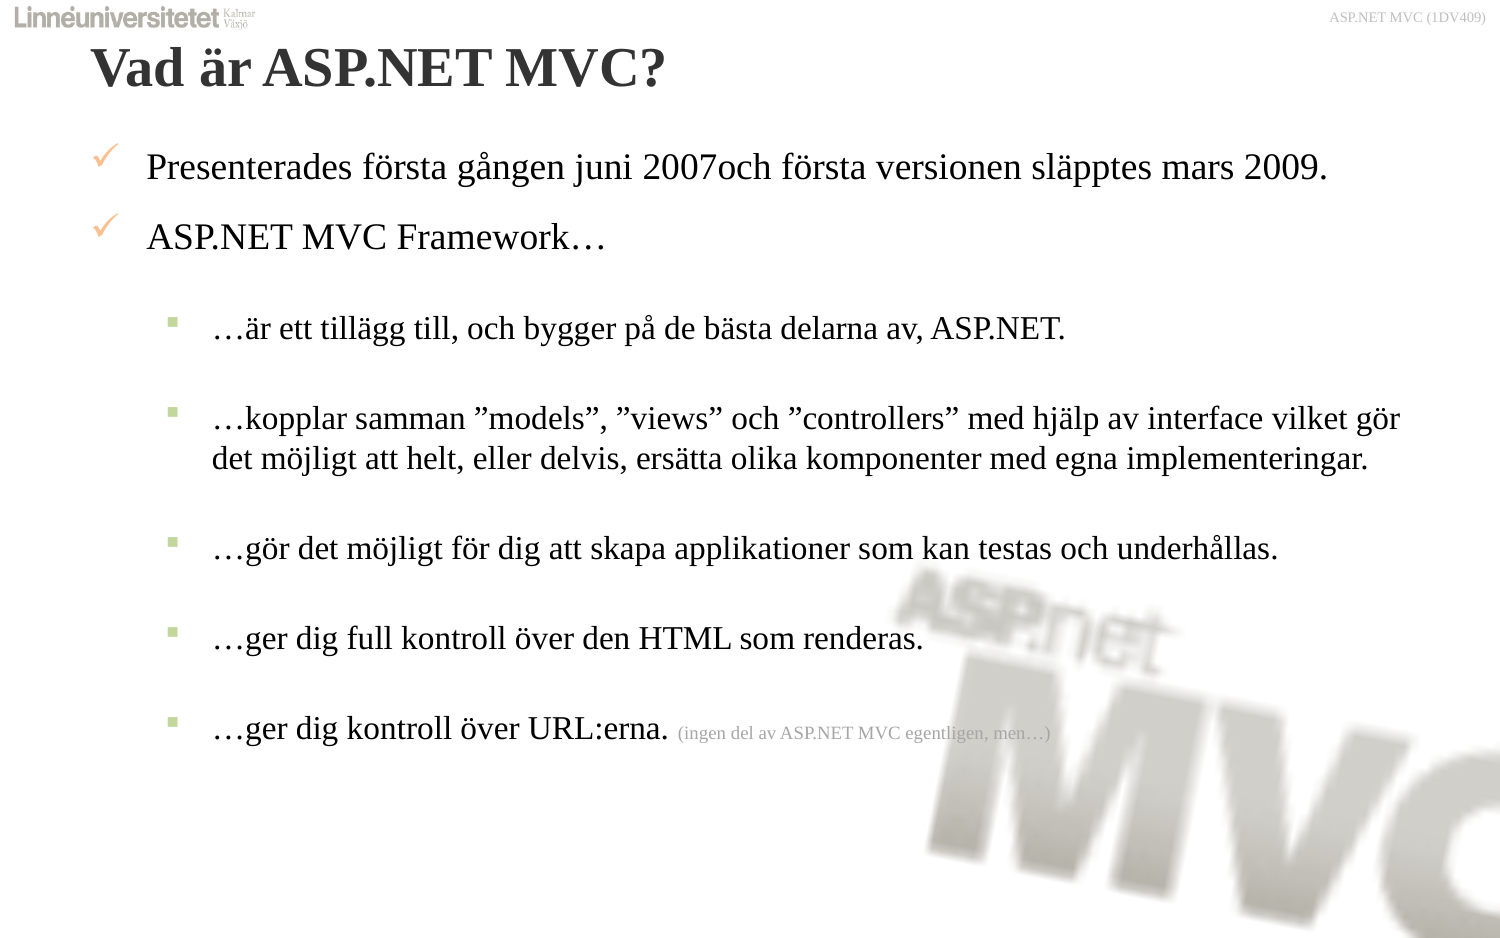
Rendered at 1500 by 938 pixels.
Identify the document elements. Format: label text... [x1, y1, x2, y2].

title Vad är ASP.NET MVC? [74, 15, 1426, 115]
list Presenterades första gången juni 2007och första versionen släpptes mars 2009. ASP.NET MVC Framework… …är ett tillägg till, och bygger på de bästa delarna av, ASP.NET. …kopplar samman ”models”, ”views” och ”controllers” med hjälp av interface vilket gör det möjligt att helt, eller delvis, ersätta olika komponenter med egna implementeringar. …gör det möjligt för dig att skapa applikationer som kan testas och underhållas. …ger dig full kontroll över den HTML som renderas. …ger dig kontroll över URL:erna. (ingen del av ASP.NET MVC egentligen, men…) [74, 133, 1426, 893]
picture [822, 579, 1500, 938]
